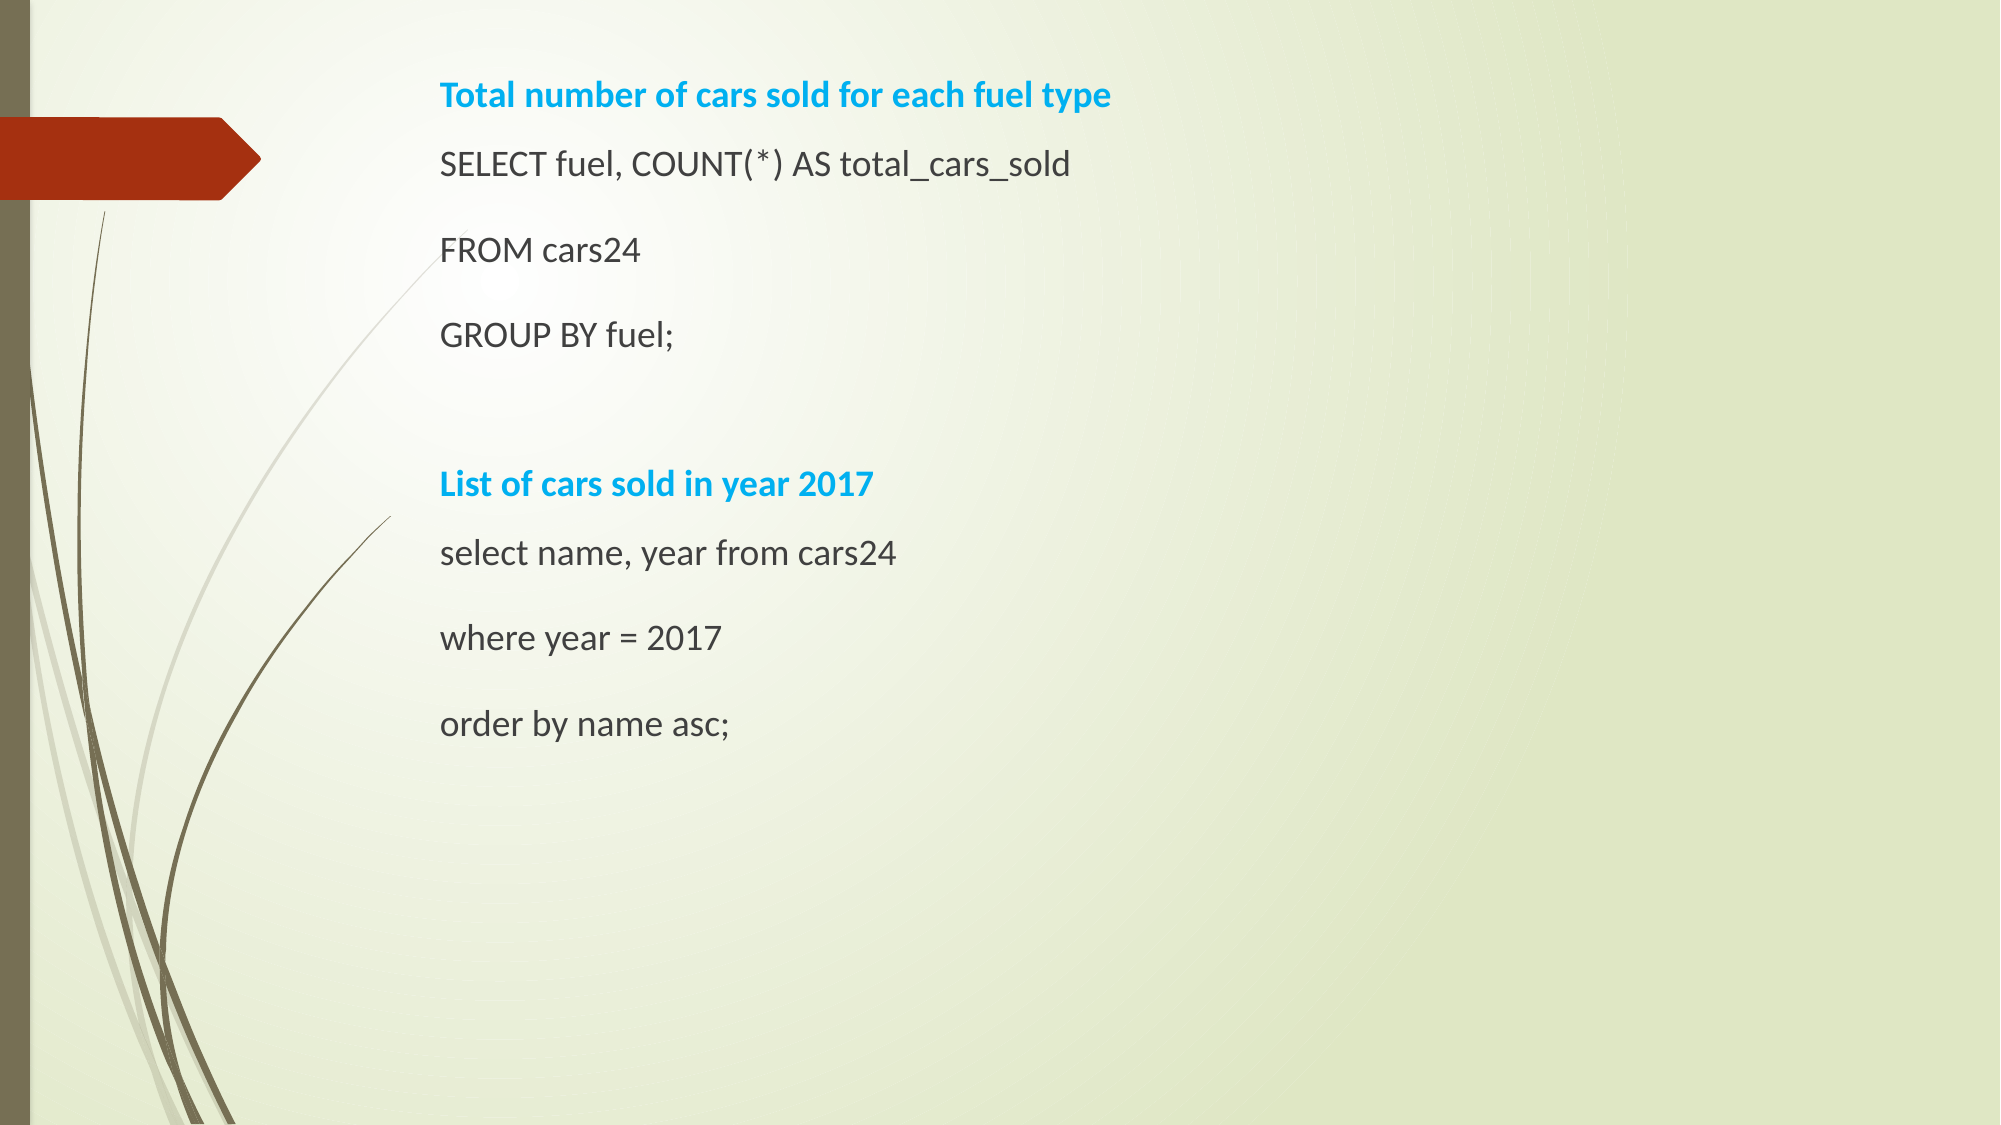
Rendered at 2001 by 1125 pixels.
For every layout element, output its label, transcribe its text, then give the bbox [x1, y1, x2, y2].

list Total number of cars sold for each fuel type SELECT fuel, COUNT(*) AS total_cars_sold FROM cars24 GROUP BY fuel; List of cars sold in year 2017 select name, year from cars24 where year = 2017 order by name asc; [424, 62, 1888, 970]
